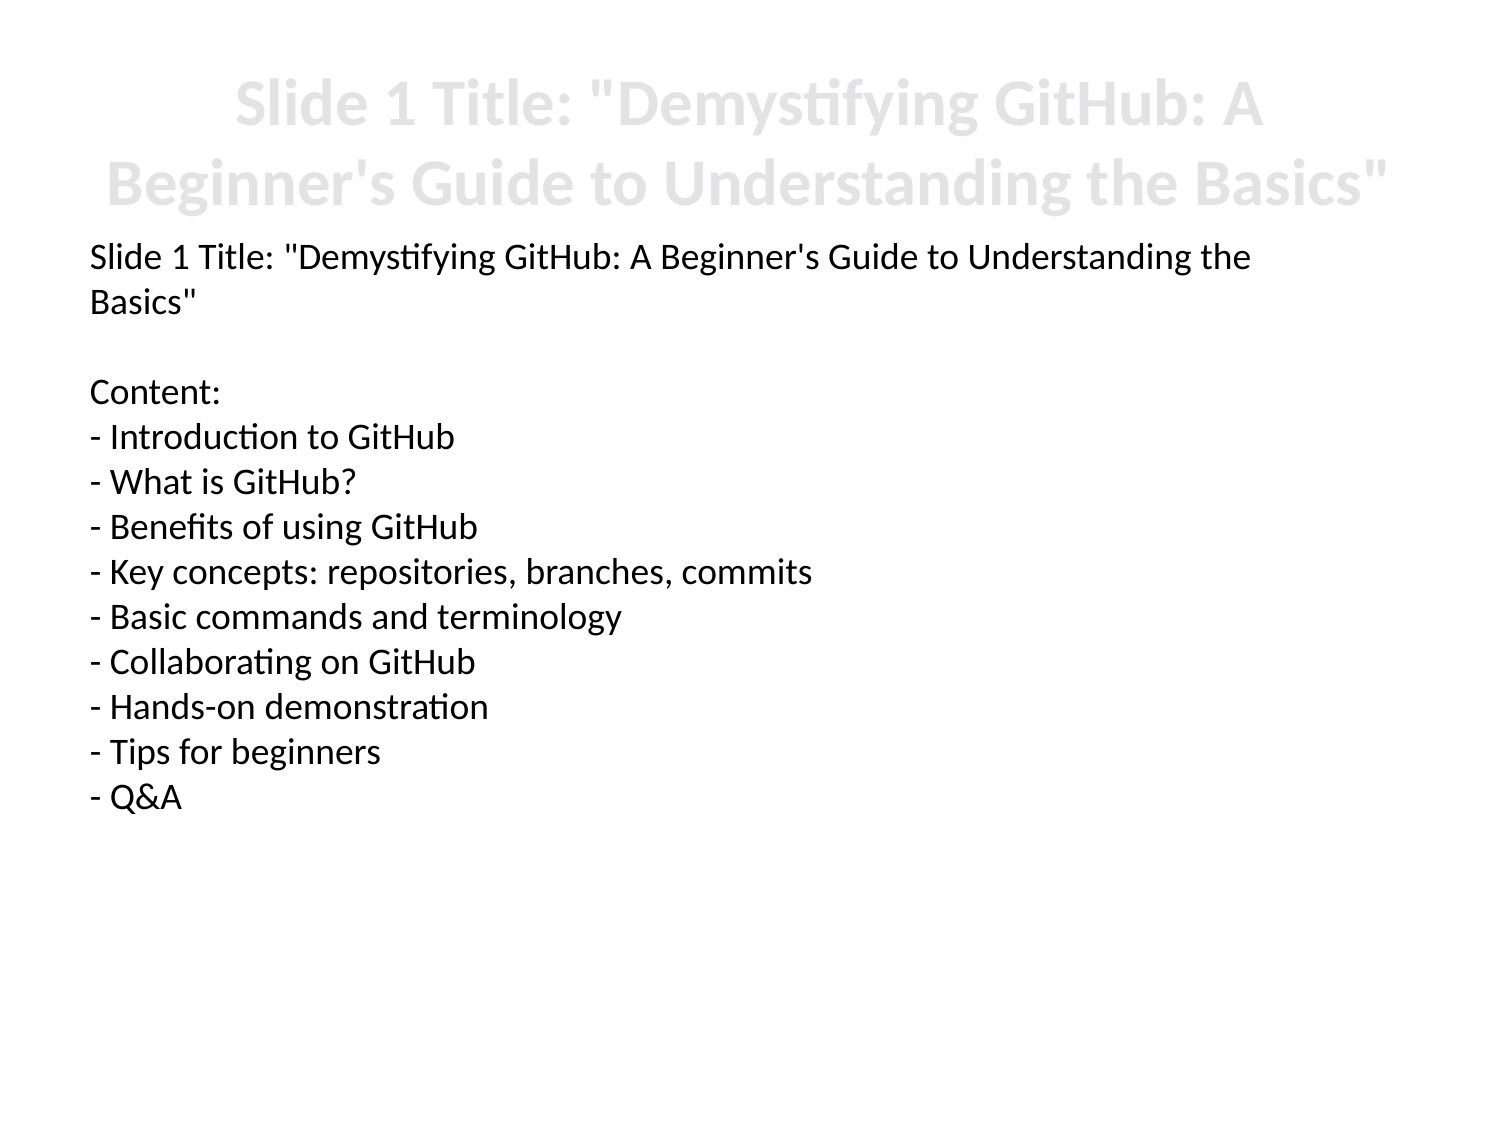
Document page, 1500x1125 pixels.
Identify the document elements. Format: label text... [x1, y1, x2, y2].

title Slide 1 Title: "Demystifying GitHub: A Beginner's Guide to Understanding the Basics" [75, 45, 1425, 233]
text_box Slide 1 Title: "Demystifying GitHub: A Beginner's Guide to Understanding the Basics" Content: - Introduction to GitHub - What is GitHub? - Benefits of using GitHub - Key concepts: repositories, branches, commits - Basic commands and terminology - Collaborating on GitHub - Hands-on demonstration - Tips for beginners - Q&A [74, 149, 1275, 825]
